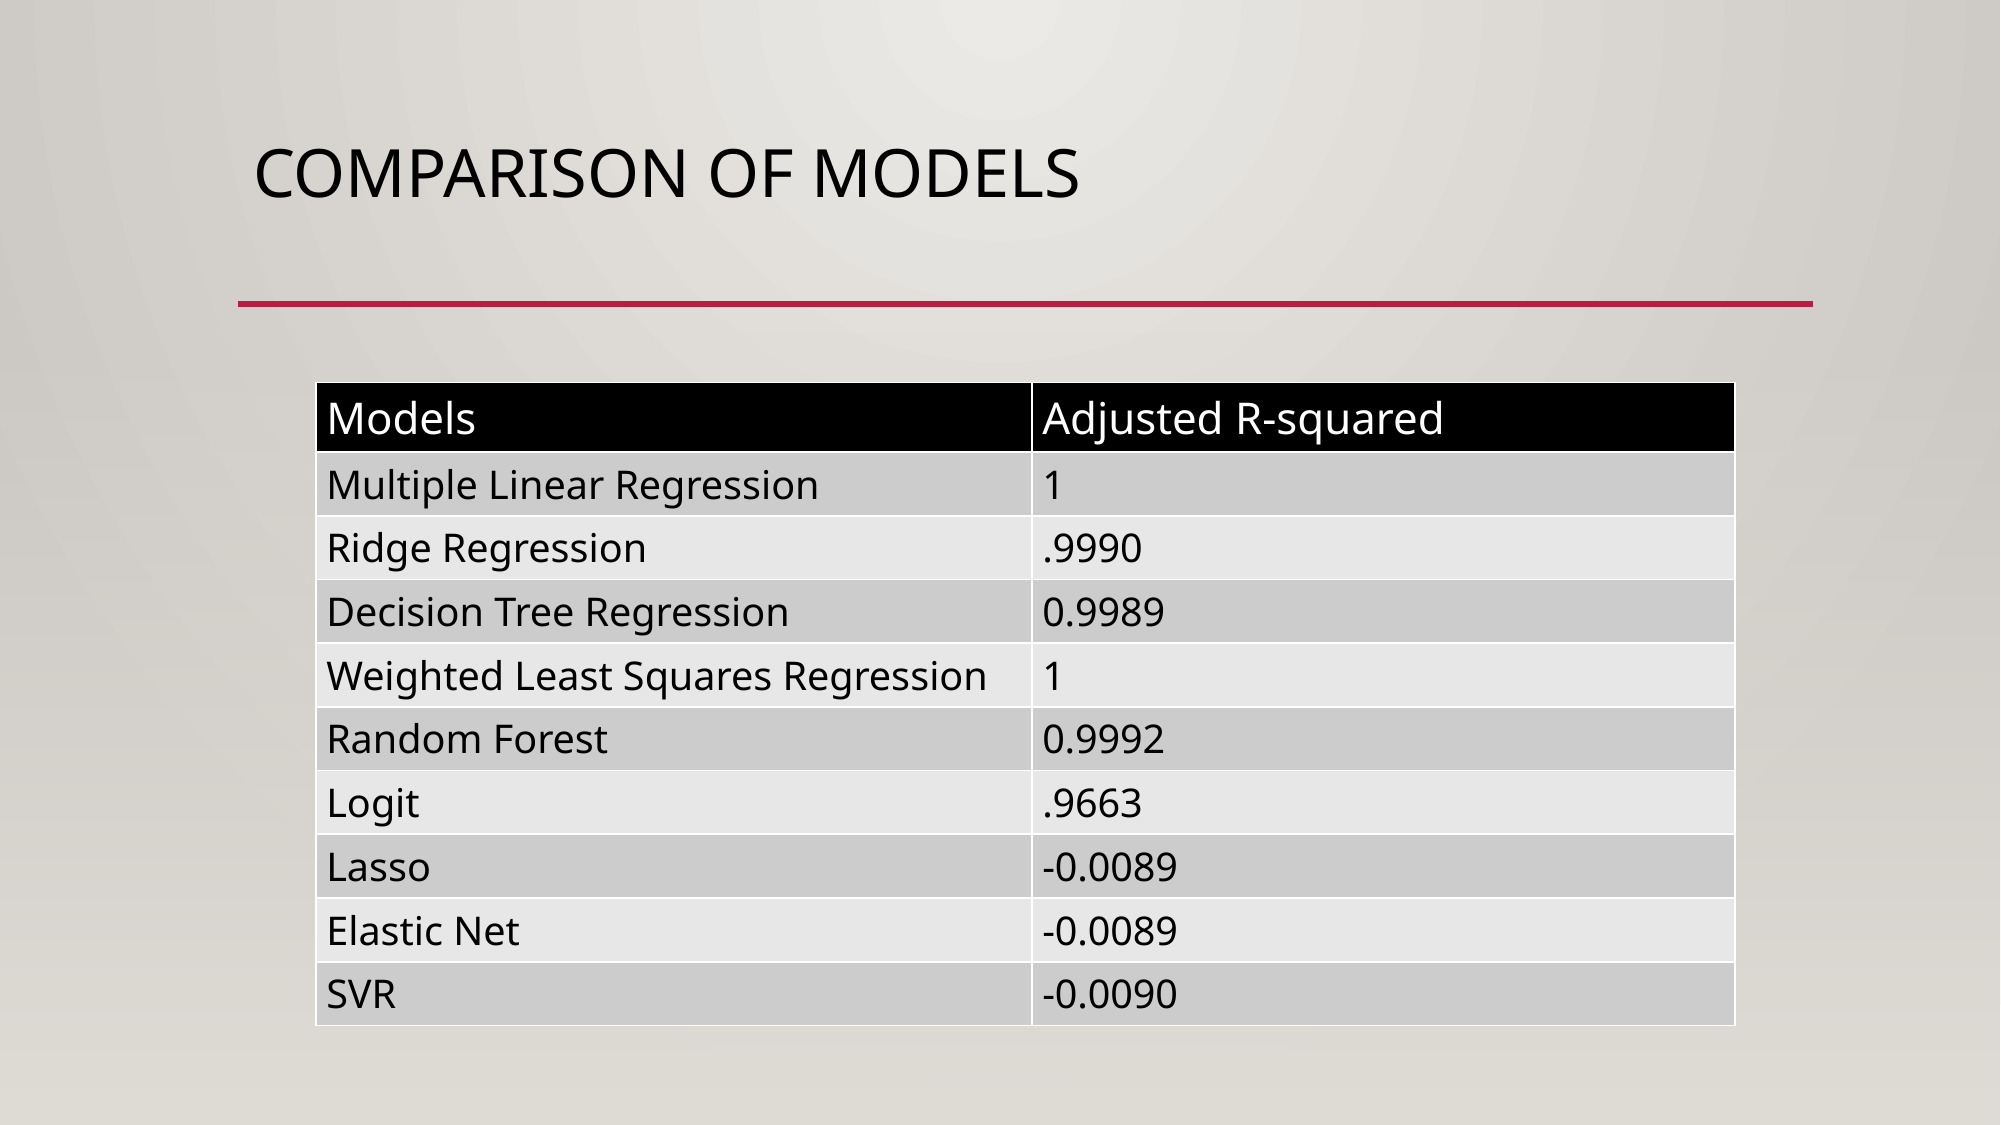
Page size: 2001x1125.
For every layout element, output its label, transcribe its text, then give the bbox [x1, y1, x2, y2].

table_cell Random Forest [317, 708, 1031, 770]
table_cell Weighted Least Squares Regression [317, 644, 1031, 706]
table_cell 0.9992 [1033, 708, 1734, 770]
table_cell Logit [317, 771, 1031, 833]
table_cell -0.0089 [1033, 899, 1734, 961]
table_cell Ridge Regression [317, 517, 1031, 579]
table_cell SVR [317, 963, 1031, 1025]
title Comparison of models [238, 131, 1814, 303]
table_cell -0.0089 [1033, 835, 1734, 897]
table_cell 0.9989 [1033, 580, 1734, 642]
table_cell Elastic Net [317, 899, 1031, 961]
text_box [0, 330, 2000, 1125]
table_cell 1 [1033, 644, 1734, 706]
table_header Adjusted R-squared [1033, 383, 1734, 451]
table_cell .9663 [1033, 771, 1734, 833]
table_cell Decision Tree Regression [317, 580, 1031, 642]
table_cell 1 [1033, 453, 1734, 515]
table_header Models [317, 383, 1031, 451]
table_cell Lasso [317, 835, 1031, 897]
text_box [0, 0, 2000, 330]
table_cell -0.0090 [1033, 963, 1734, 1025]
table_cell Multiple Linear Regression [317, 453, 1031, 515]
table_cell .9990 [1033, 517, 1734, 579]
